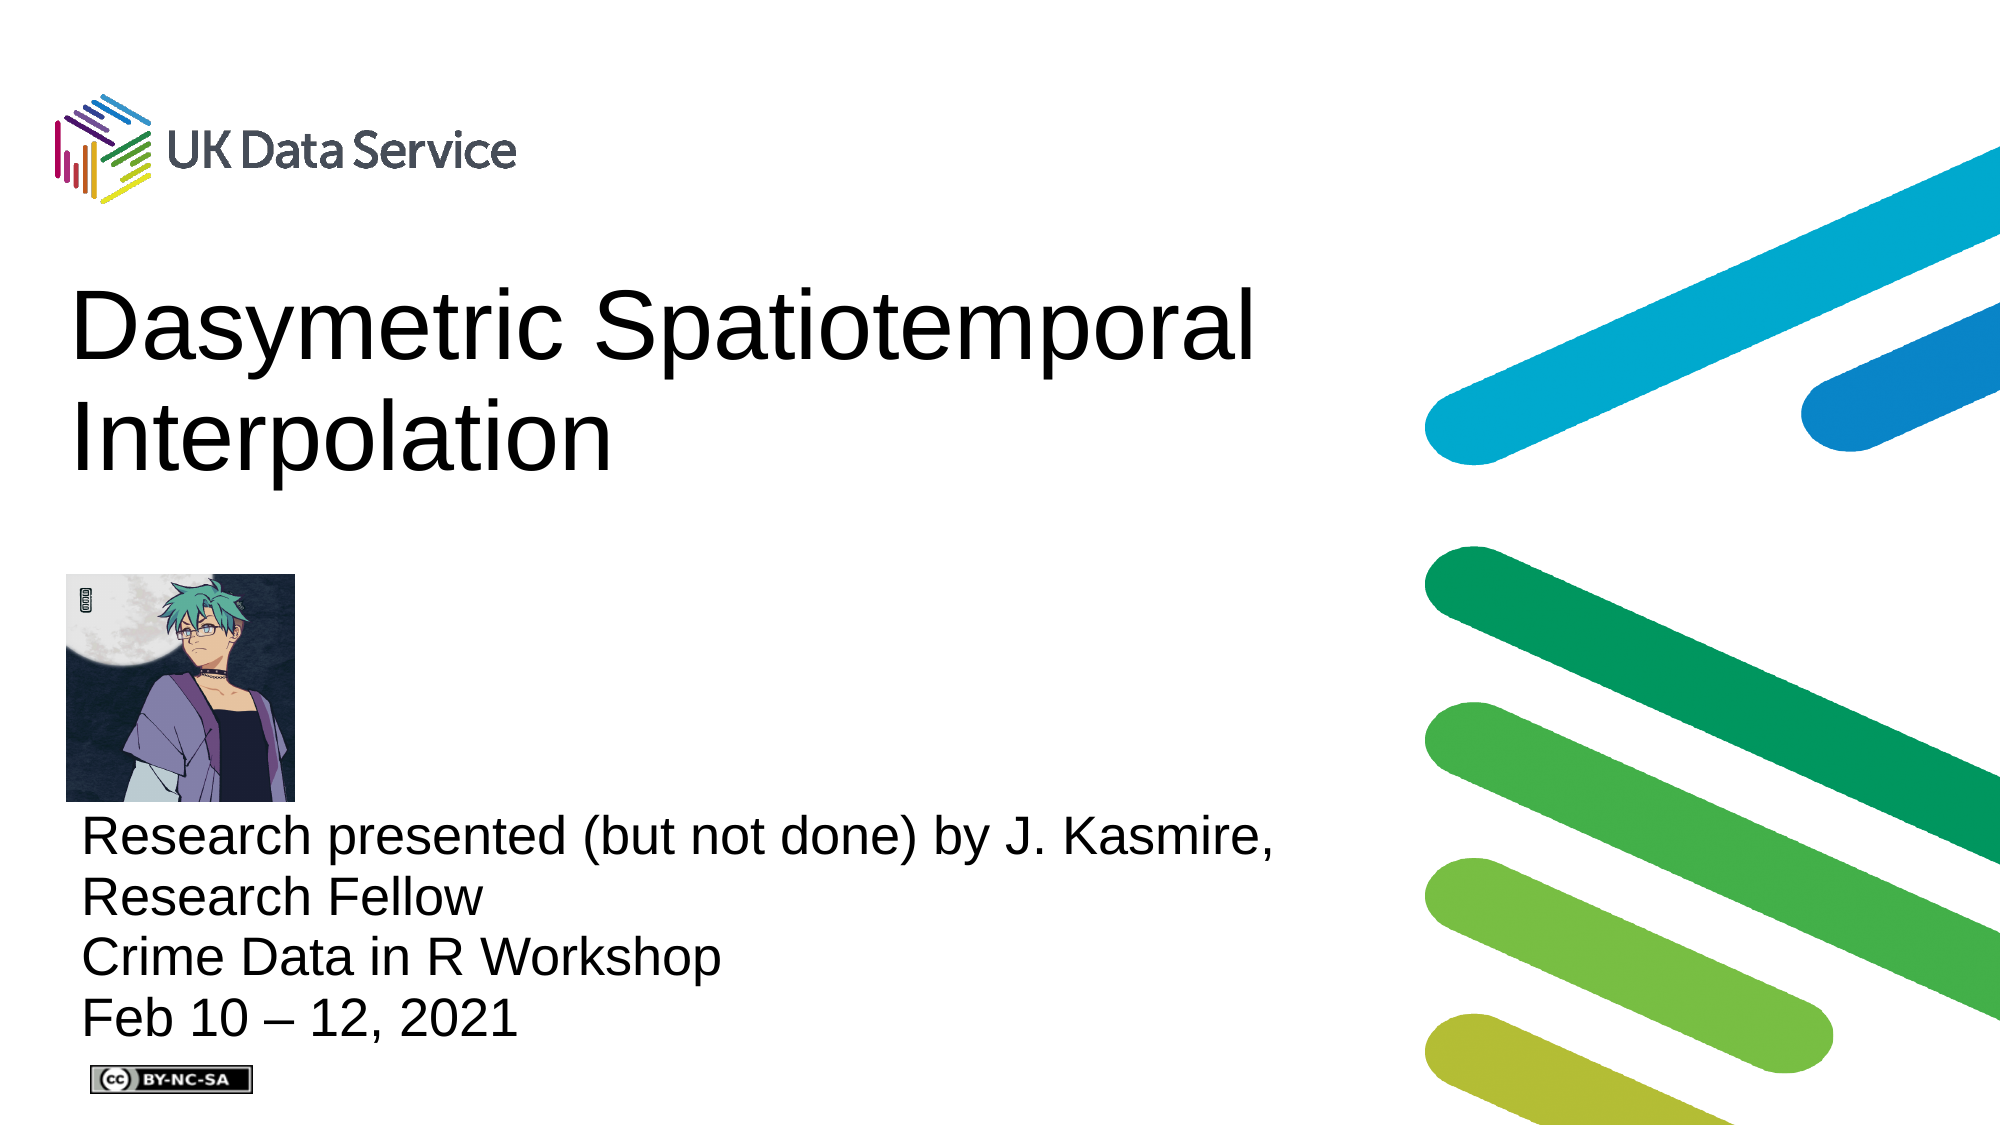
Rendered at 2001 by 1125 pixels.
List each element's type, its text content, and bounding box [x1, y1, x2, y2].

picture [66, 574, 295, 803]
picture [90, 1065, 253, 1094]
title Dasymetric Spatiotemporal Interpolation [55, 262, 1349, 499]
list Research presented (but not done) by J. Kasmire, Research Fellow Crime Data in R Workshop Feb 10 – 12, 2021 [66, 798, 1349, 1061]
picture [55, 94, 516, 204]
picture [1425, 0, 2000, 1125]
